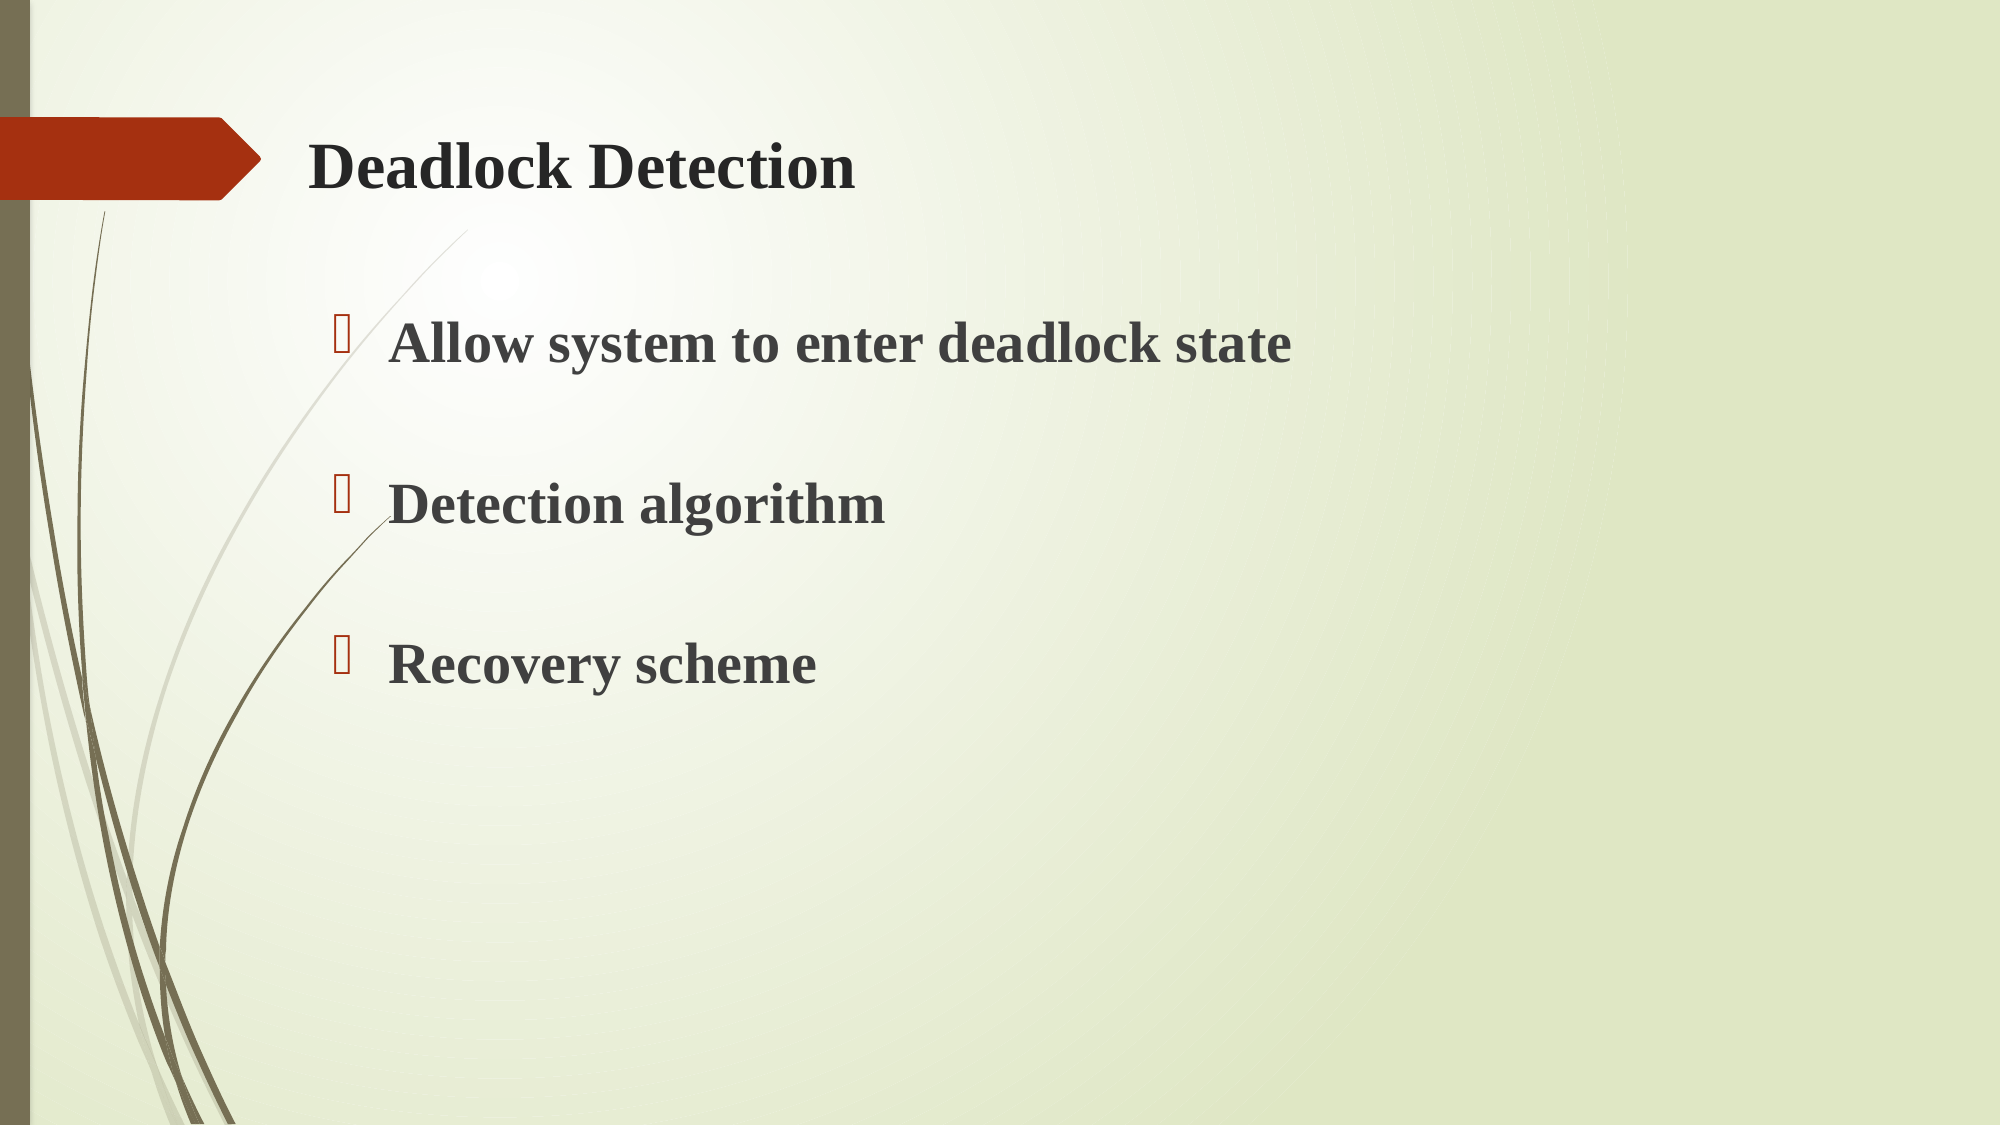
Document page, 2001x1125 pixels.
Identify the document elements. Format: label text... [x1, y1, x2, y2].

list Allow system to enter deadlock state Detection algorithm Recovery scheme [317, 296, 1535, 739]
title Deadlock Detection [293, 115, 1511, 210]
